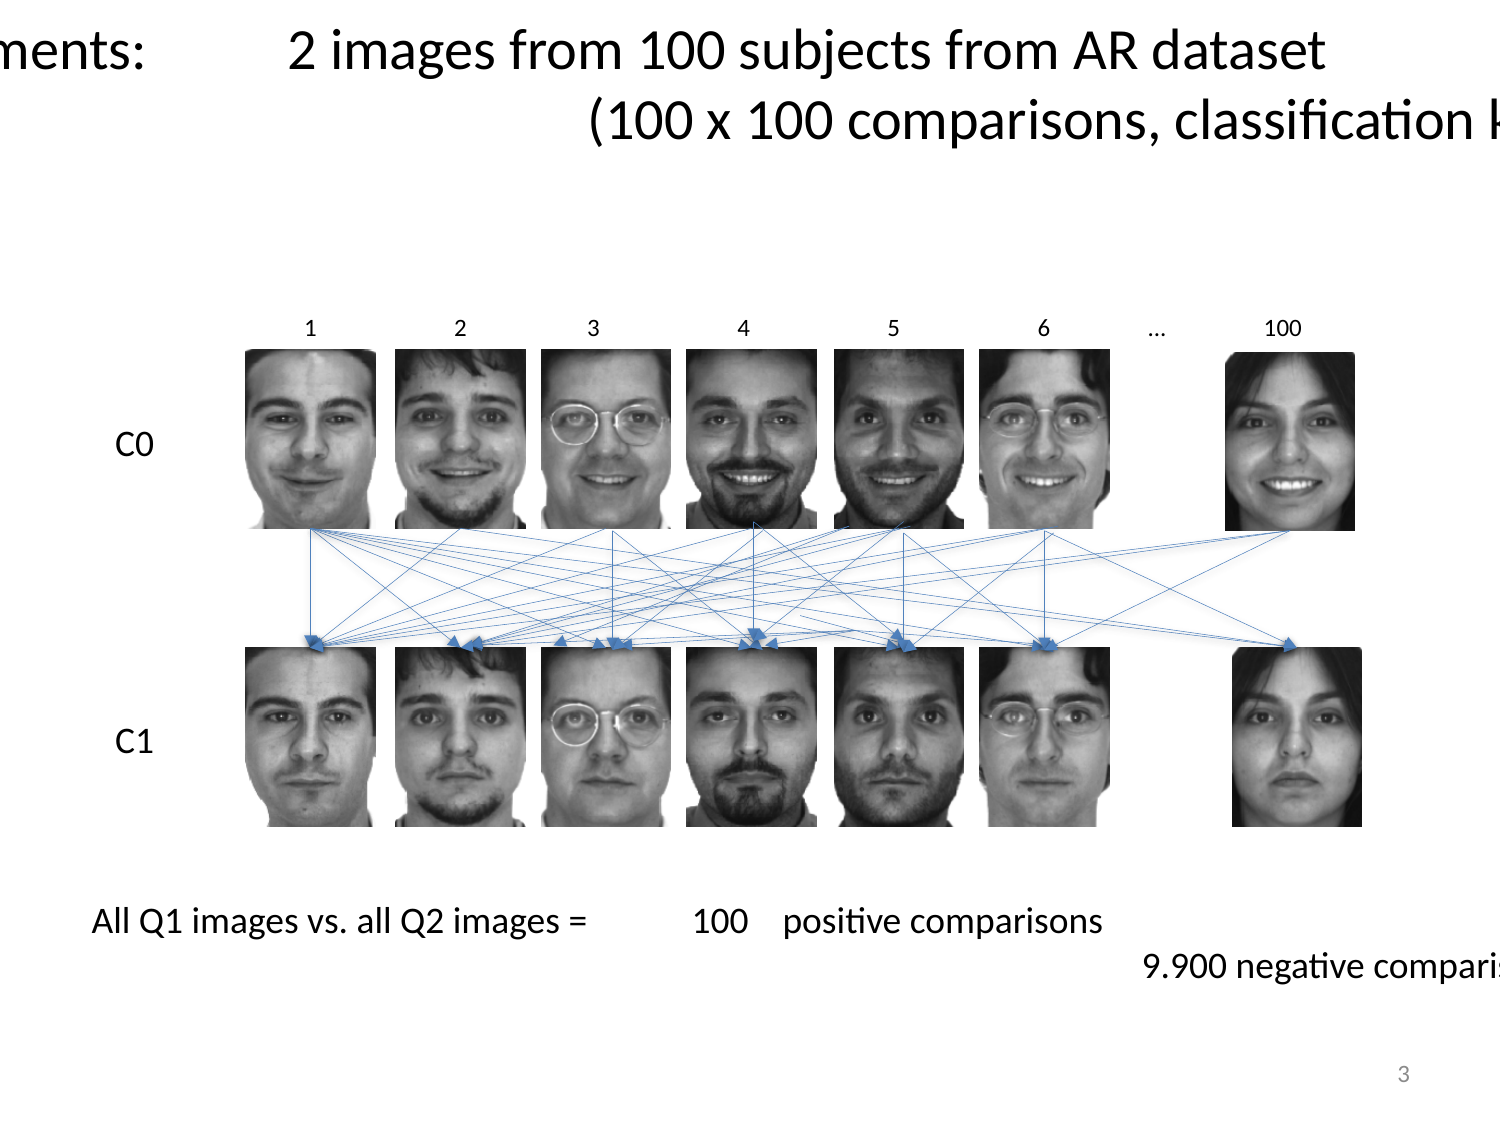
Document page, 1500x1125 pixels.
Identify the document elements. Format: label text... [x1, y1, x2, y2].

picture [834, 349, 965, 525]
text_box 1 2 3 4 5 6 ... 100 [289, 304, 1321, 350]
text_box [909, 525, 1059, 529]
picture [540, 653, 672, 827]
picture [686, 652, 817, 827]
picture [1231, 647, 1362, 827]
picture [395, 652, 526, 827]
picture [395, 349, 526, 528]
picture [979, 349, 1110, 528]
picture [1224, 351, 1356, 531]
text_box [1292, 530, 1298, 648]
slide_number 3 [1074, 1042, 1425, 1103]
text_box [460, 530, 609, 648]
text_box All Q1 images vs. all Q2 images = 100 positive comparisons 9.900 negative comparisons [76, 888, 1500, 994]
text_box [469, 525, 747, 529]
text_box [903, 532, 1039, 653]
picture [979, 651, 1110, 827]
text_box C1 [100, 709, 170, 769]
text_box C0 [100, 411, 170, 472]
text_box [612, 530, 753, 651]
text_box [310, 530, 456, 648]
text_box Experiments: 2 images from 100 subjects from AR dataset (100 x 100 comparisons, classification knn-1) [0, 4, 1500, 159]
picture [245, 647, 376, 827]
picture [834, 651, 965, 827]
picture [540, 349, 672, 525]
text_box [753, 521, 904, 642]
picture [245, 349, 376, 529]
picture [686, 349, 817, 525]
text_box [1044, 530, 1291, 651]
